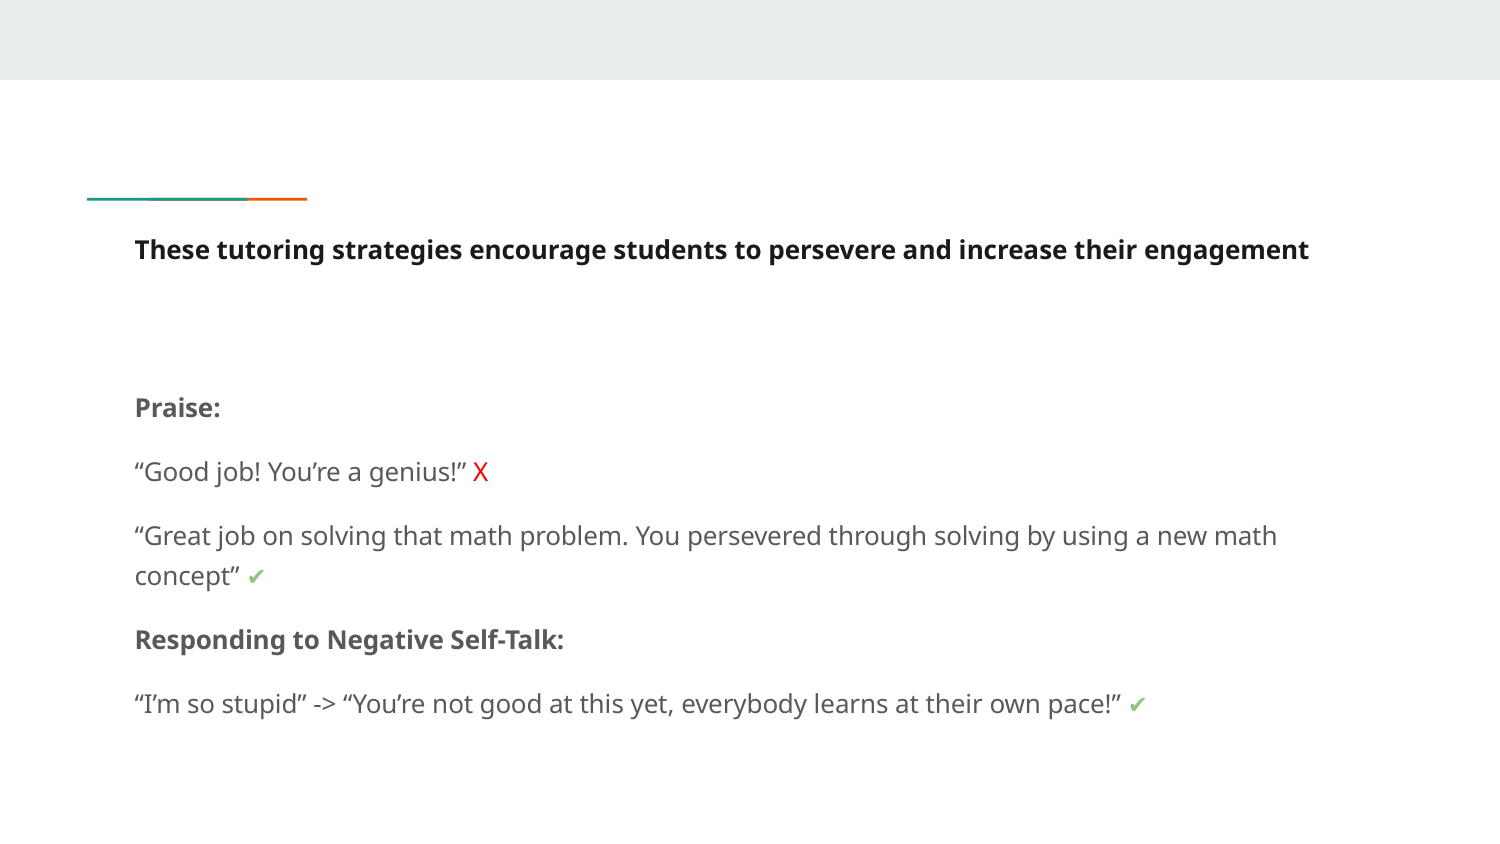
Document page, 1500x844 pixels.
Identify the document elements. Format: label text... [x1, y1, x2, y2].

title These tutoring strategies encourage students to persevere and increase their engagement [119, 216, 1381, 305]
list Praise: “Good job! You’re a genius!” X “Great job on solving that math problem. You persevered through solving by using a new math concept” ✔ Responding to Negative Self-Talk: “I’m so stupid” -> “You’re not good at this yet, everybody learns at their own pace!” ✔ [119, 369, 1381, 741]
